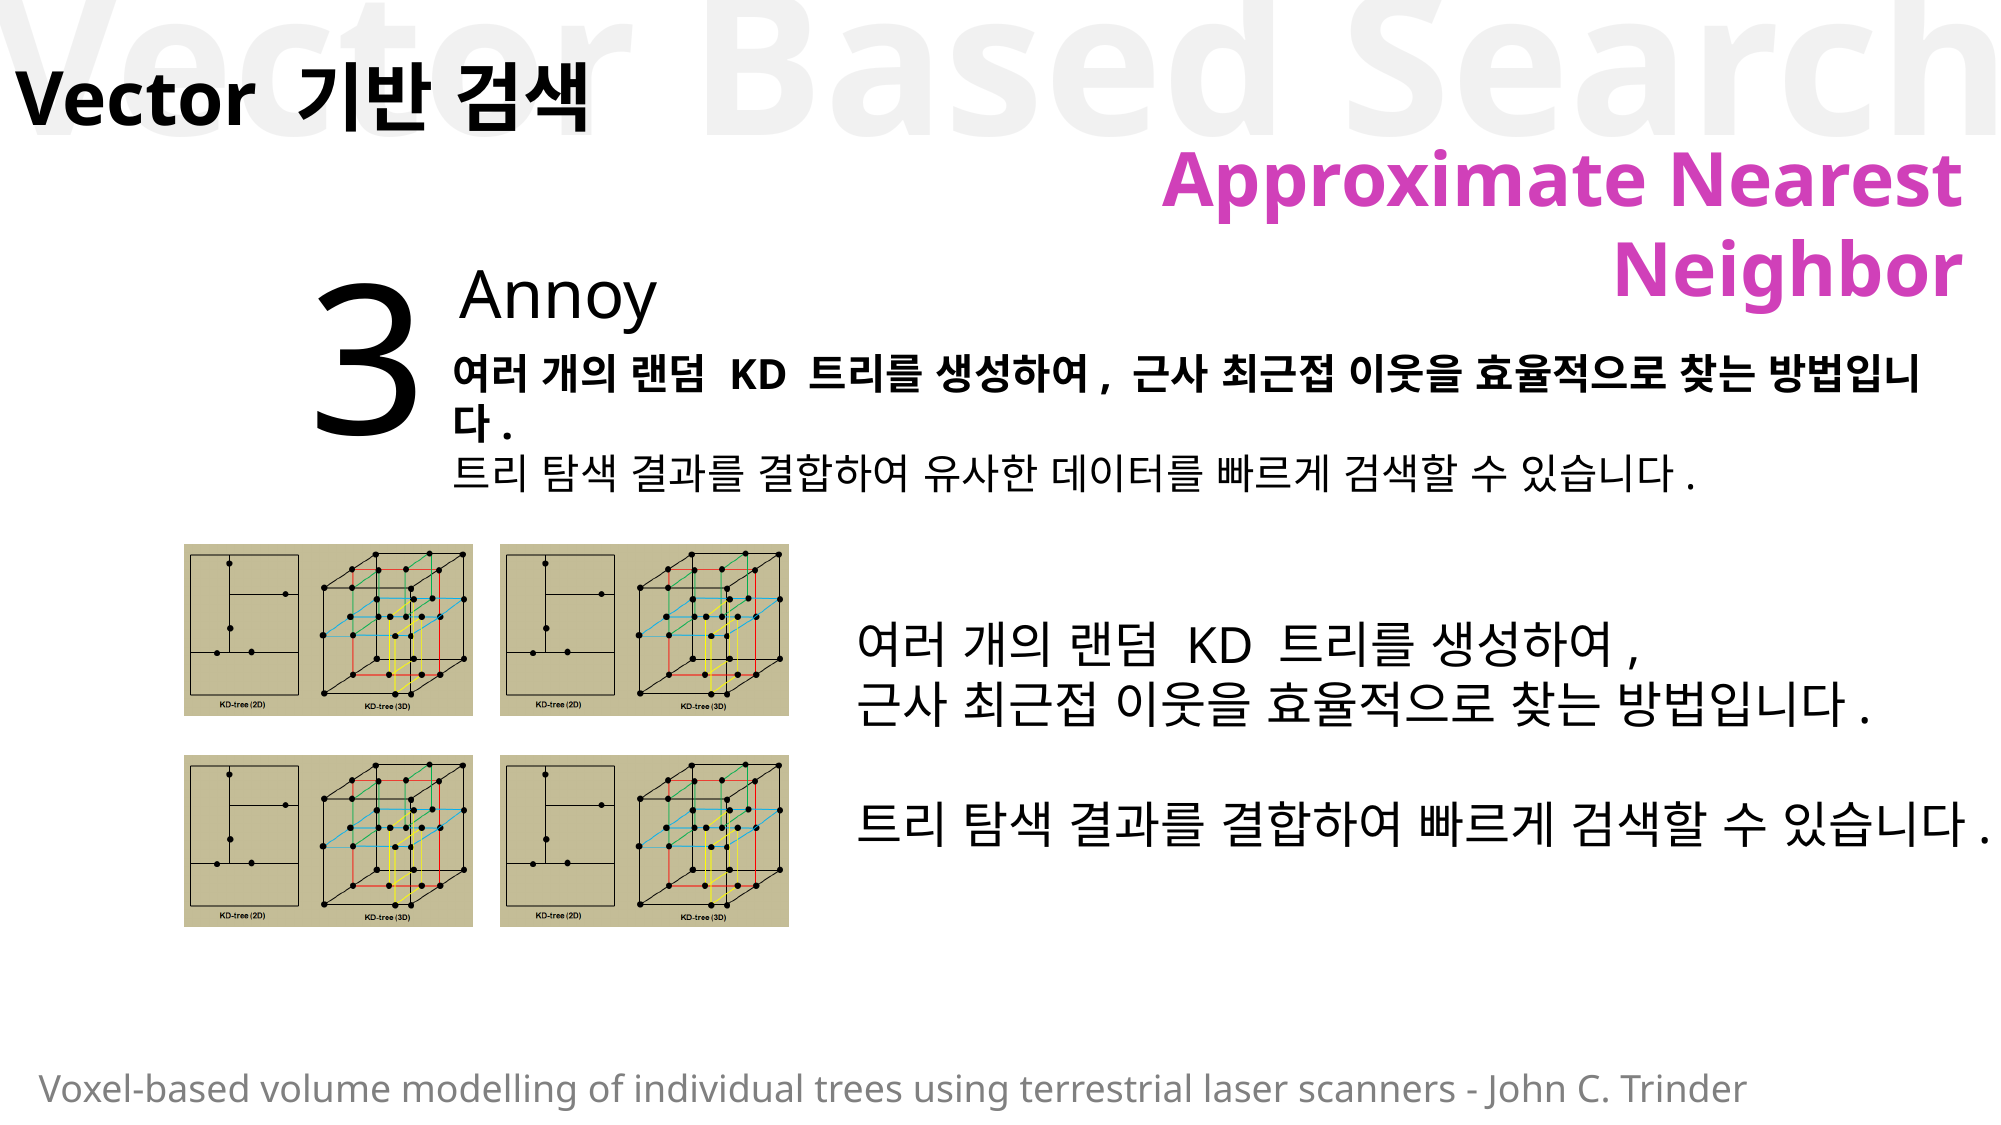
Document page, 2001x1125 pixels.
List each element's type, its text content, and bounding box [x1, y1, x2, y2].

text_box Approximate Nearest Neighbor [788, 124, 1980, 218]
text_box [288, 218, 1980, 487]
picture [500, 755, 789, 927]
text_box 여러 개의 랜덤 KD 트리를 생성하여, 근사 최근접 이웃을 효율적으로 찾는 방법입니다. 트리 탐색 결과를 결합하여 빠르게 검색할 수 있습니다. [841, 605, 2000, 861]
picture [184, 544, 473, 716]
text_box Voxel-based volume modelling of individual trees using terrestrial laser scanners - John C. Trinder [23, 1057, 1798, 1117]
picture [184, 755, 473, 927]
title Vector 기반 검색 [0, 31, 1458, 171]
text_box Vector Based Search [0, 0, 2000, 184]
picture [500, 544, 789, 716]
